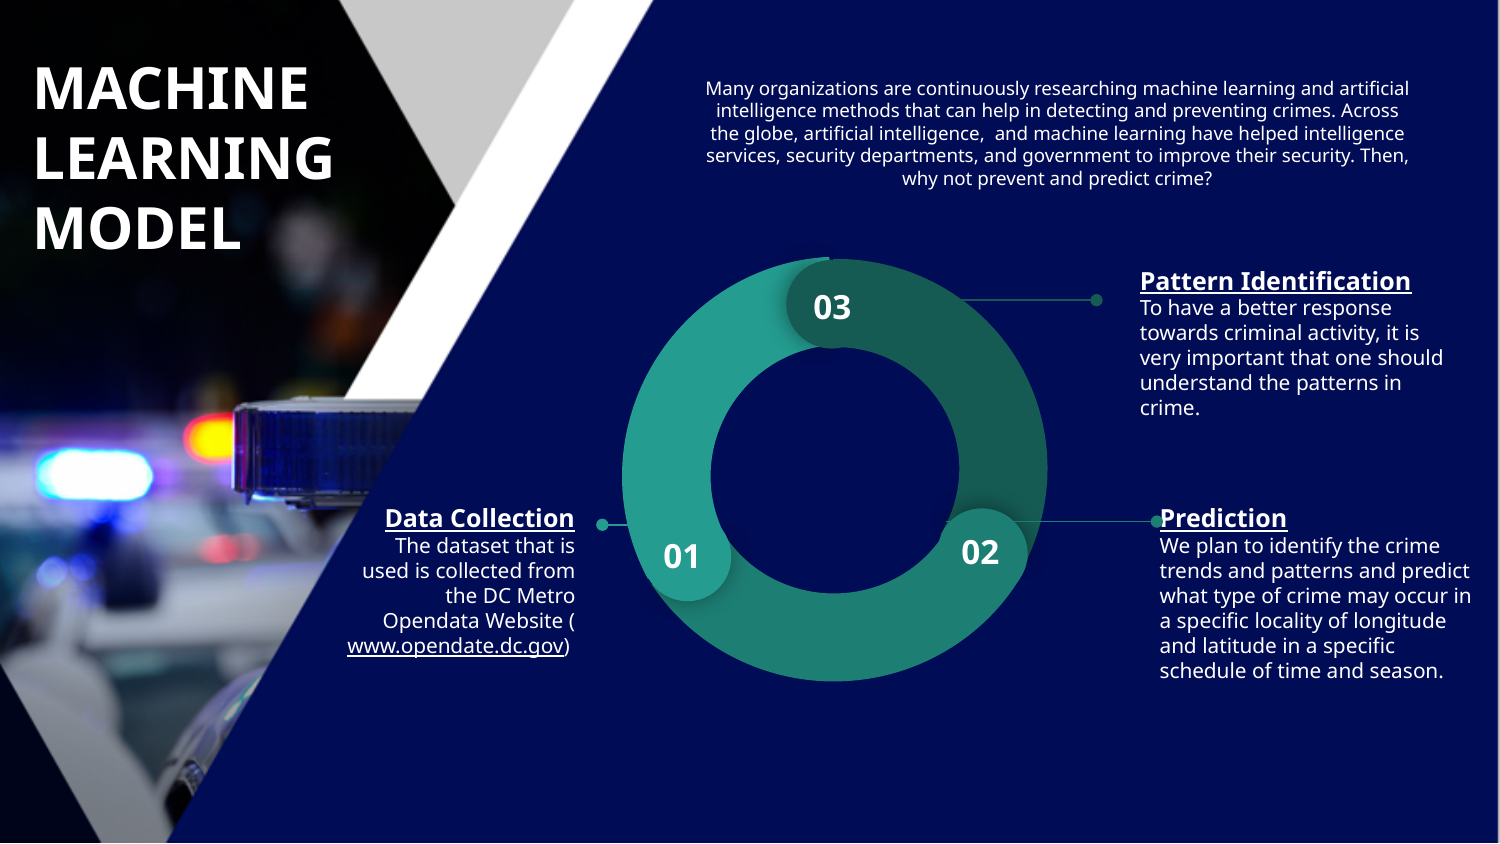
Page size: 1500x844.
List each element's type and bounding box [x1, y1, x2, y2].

text_box [535, 182, 1133, 763]
picture [0, 0, 1500, 843]
text_box [329, 416, 707, 748]
text_box [885, 186, 1474, 498]
text_box [945, 469, 1494, 716]
